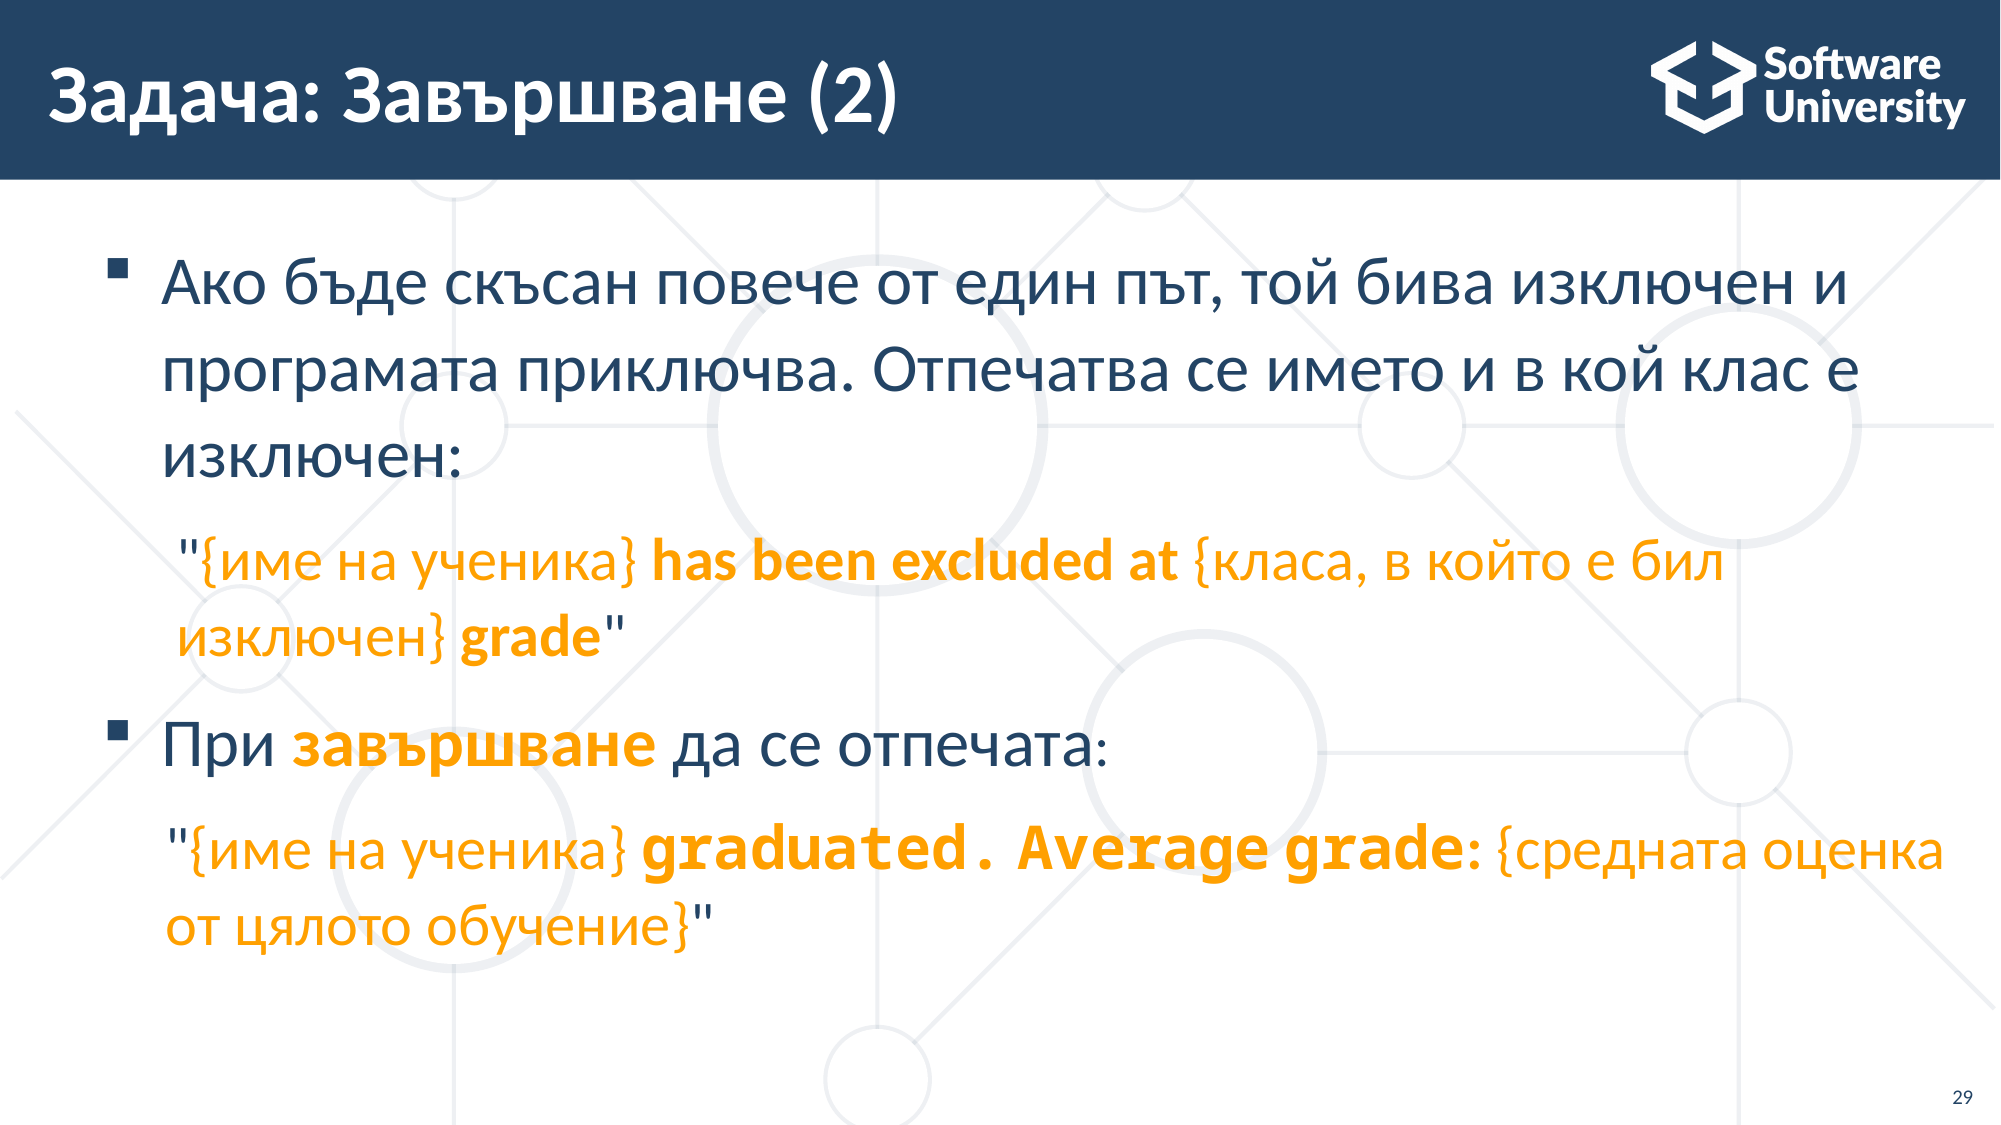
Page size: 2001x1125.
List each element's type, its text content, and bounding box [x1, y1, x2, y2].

picture [1651, 41, 1966, 134]
list Ако бъде скъсан повече от един път, той бива изключен и програмата приключва. Отпечатва се името и в кой клас е изключен: "{име на ученика} has been excluded at {класа, в който е бил изключен} grade" При завършване да се отпечата: "{име на ученика} graduated. Average grade: {средната оценка от цялото обучение}" [11, 225, 1990, 1117]
title Задача: Завършване (2) [31, 16, 1625, 162]
slide_number 29 [1927, 1067, 1989, 1117]
